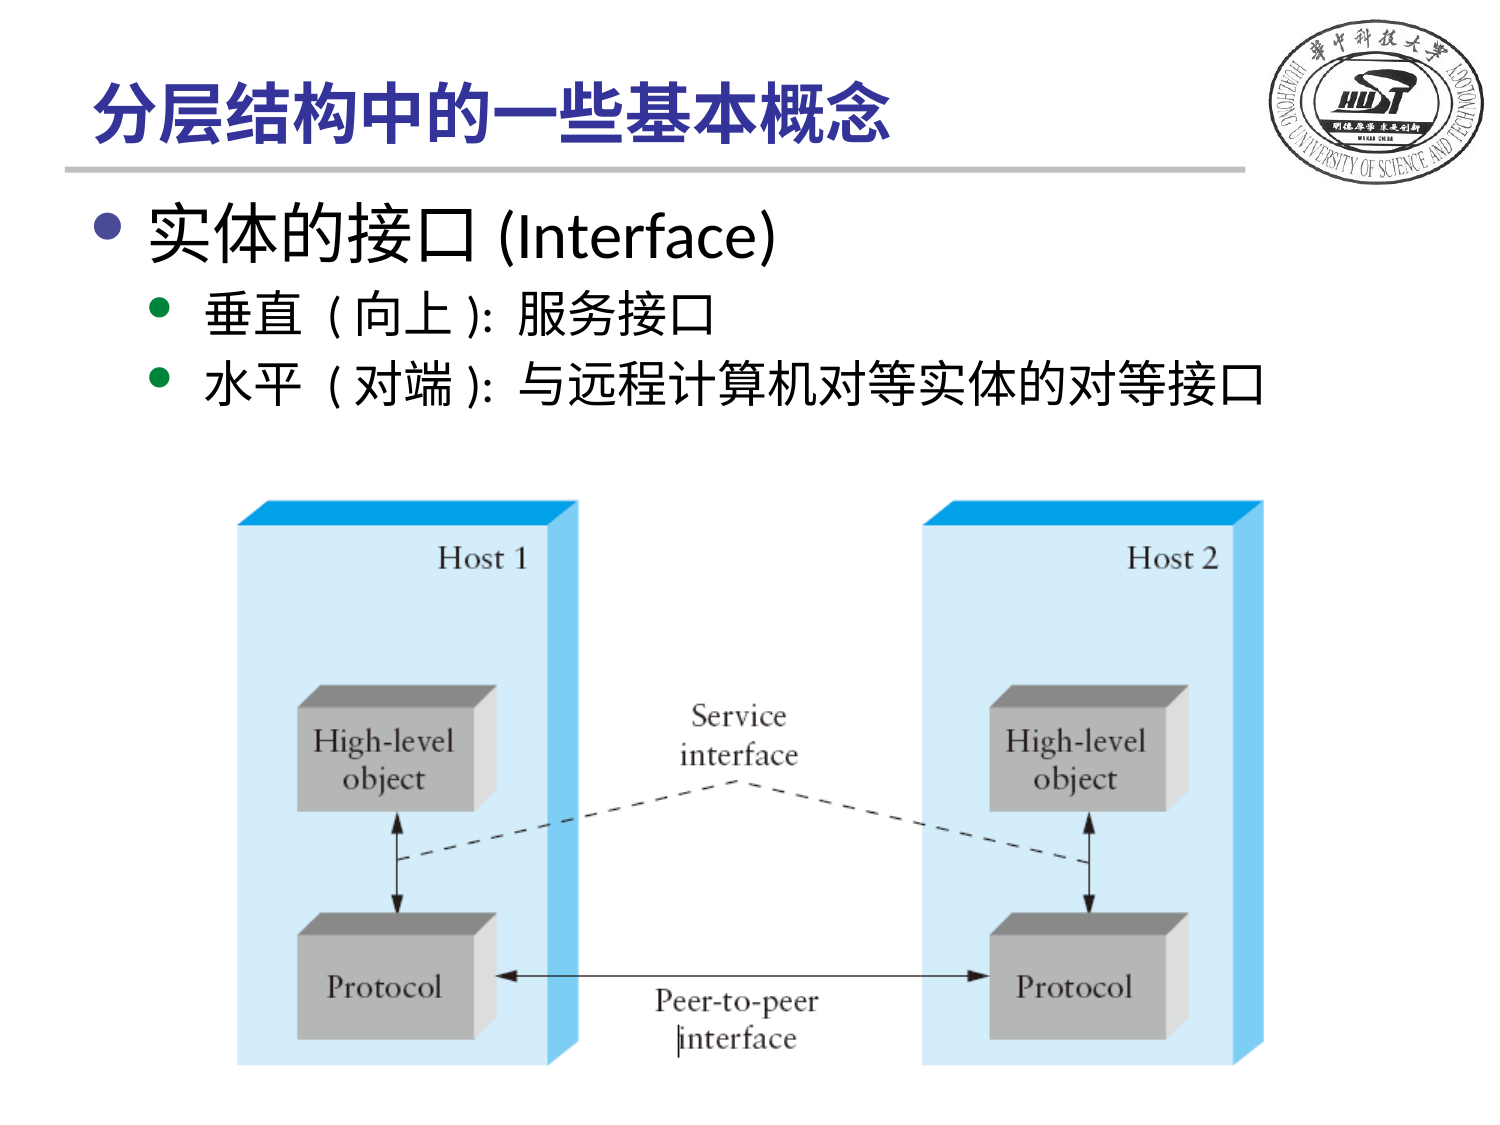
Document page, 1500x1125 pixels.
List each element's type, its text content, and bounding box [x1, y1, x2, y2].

title 分层结构中的一些基本概念 [76, 42, 1315, 160]
list 实体的接口(Interface) 垂直 (向上): 服务接口 水平 (对端): 与远程计算机对等实体的对等接口 [75, 184, 1425, 1059]
picture [1257, 18, 1489, 185]
picture [206, 479, 1294, 1091]
